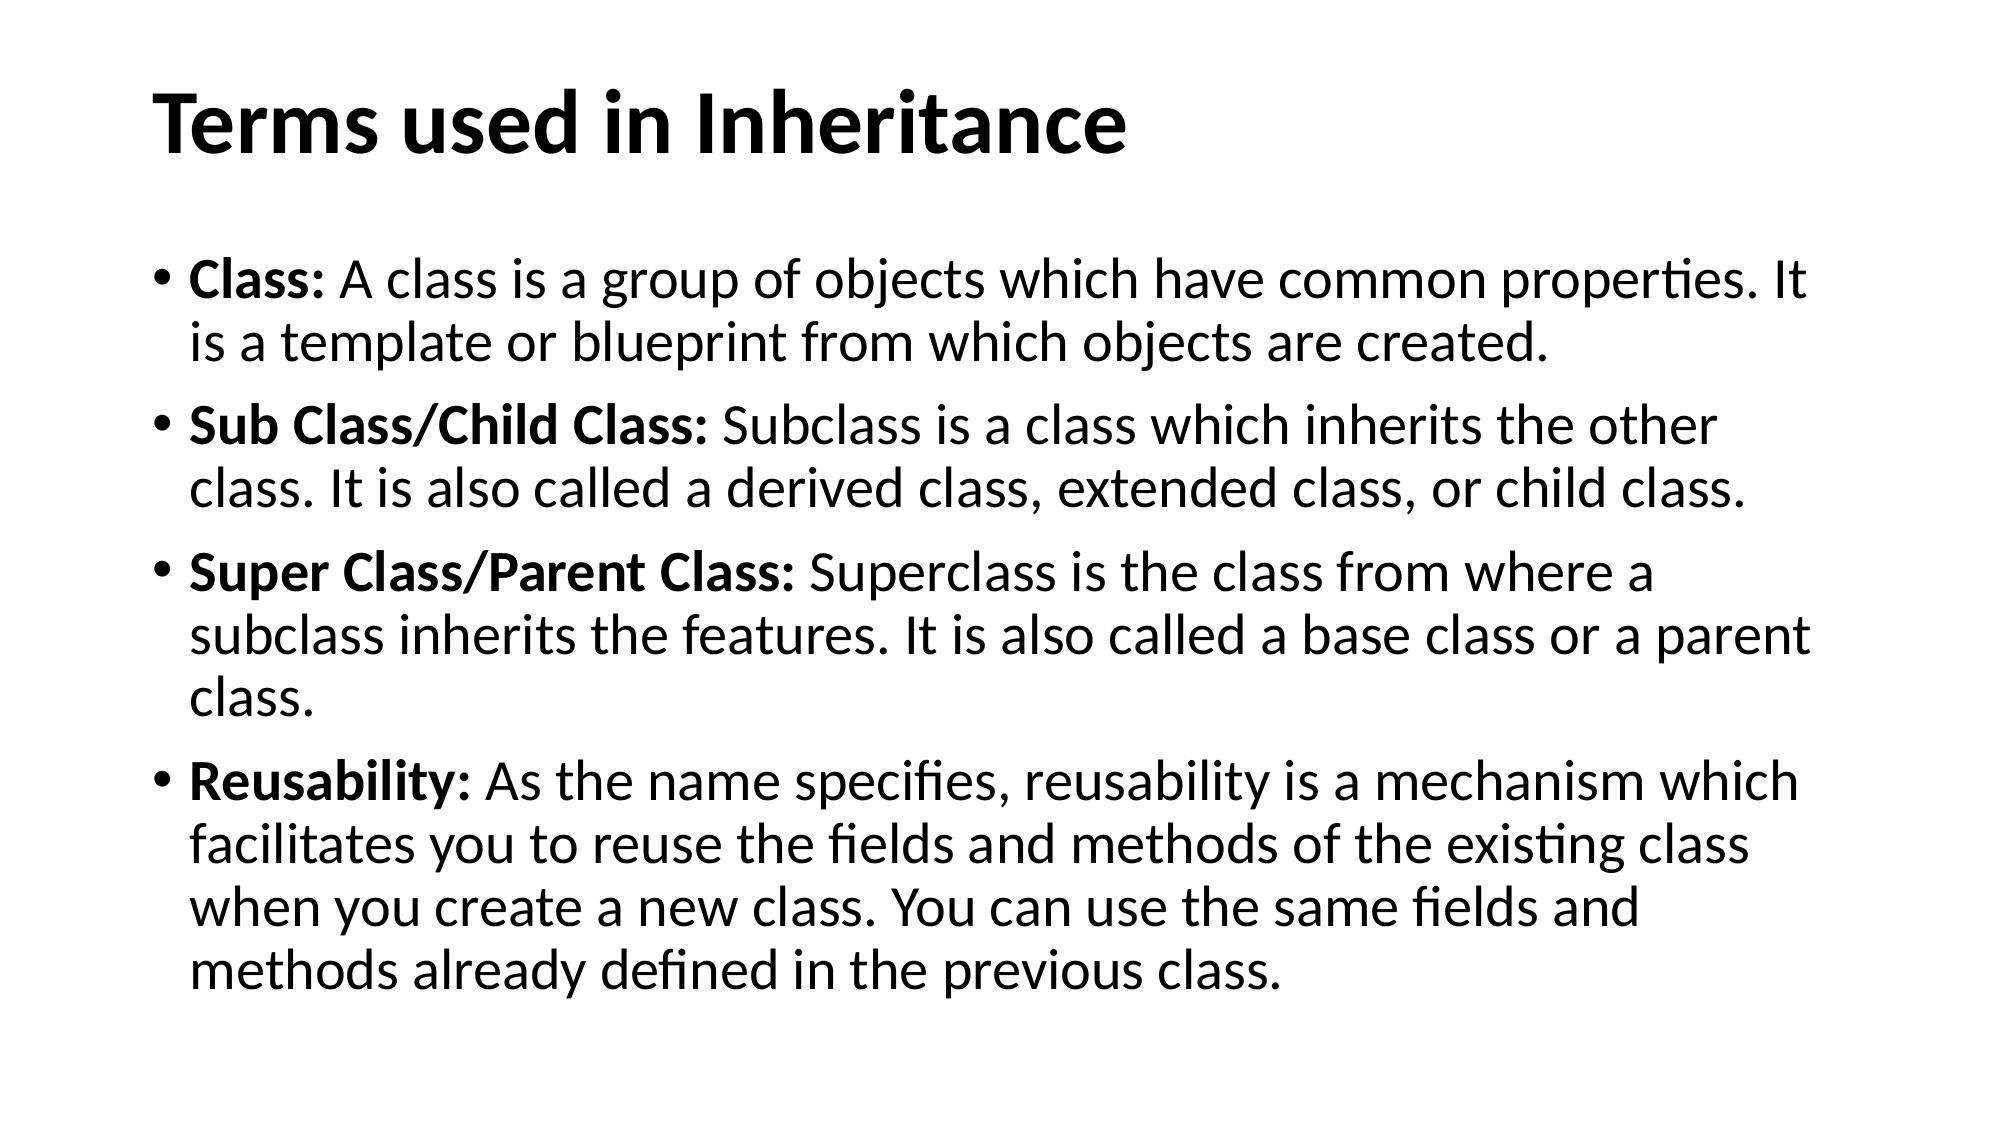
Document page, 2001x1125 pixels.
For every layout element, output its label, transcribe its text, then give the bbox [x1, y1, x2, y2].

title Terms used in Inheritance [137, 59, 1863, 187]
list Class: A class is a group of objects which have common properties. It is a template or blueprint from which objects are created. Sub Class/Child Class: Subclass is a class which inherits the other class. It is also called a derived class, extended class, or child class. Super Class/Parent Class: Superclass is the class from where a subclass inherits the features. It is also called a base class or a parent class. Reusability: As the name specifies, reusability is a mechanism which facilitates you to reuse the fields and methods of the existing class when you create a new class. You can use the same fields and methods already defined in the previous class. [137, 240, 1863, 1014]
